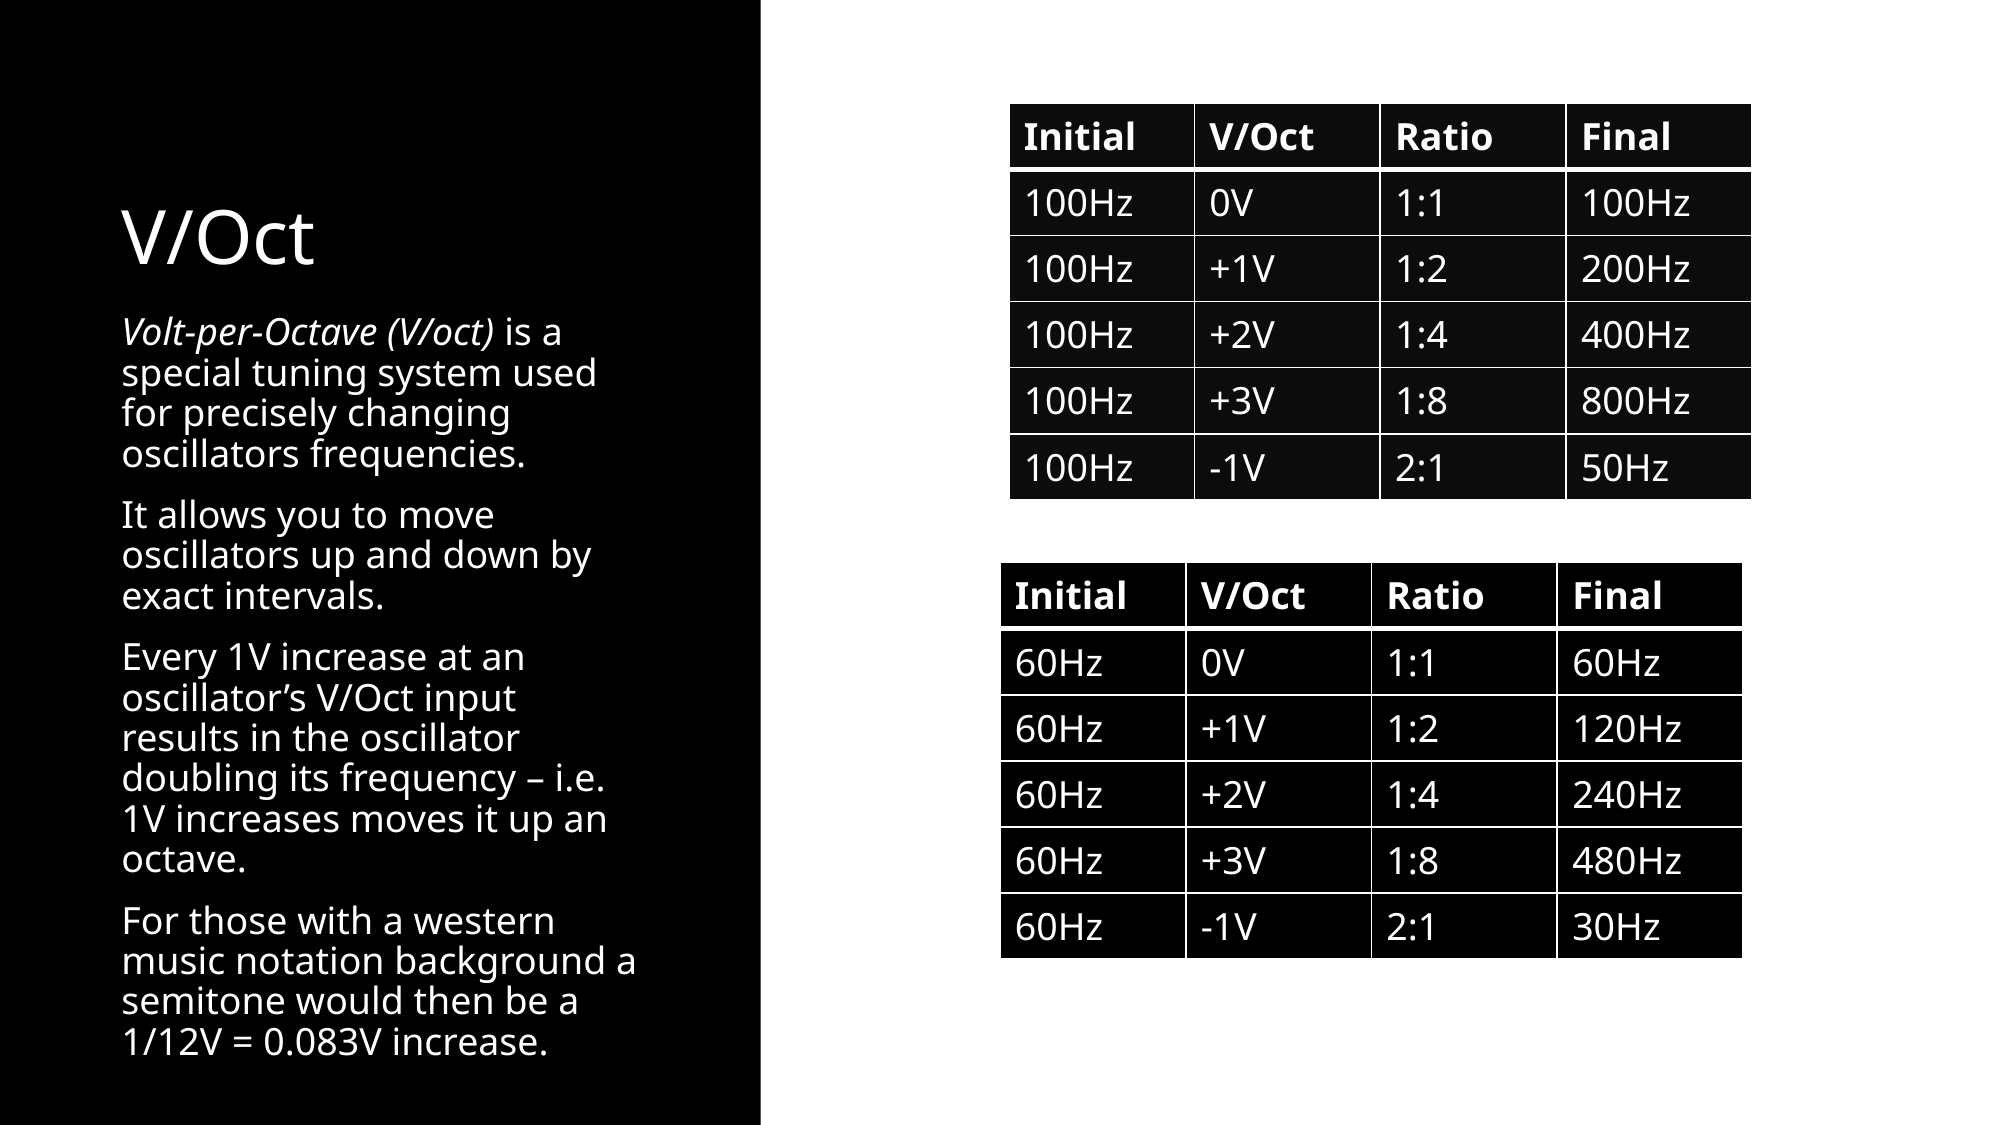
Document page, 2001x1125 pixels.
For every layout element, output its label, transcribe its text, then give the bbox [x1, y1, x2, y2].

table_cell 100Hz [1010, 302, 1194, 367]
table_cell 60Hz [1001, 631, 1185, 694]
table_cell 1:1 [1381, 172, 1565, 235]
text_box [760, 0, 2000, 1125]
table_cell 100Hz [1010, 236, 1194, 301]
table_cell 100Hz [1567, 172, 1751, 235]
title V/Oct [106, 103, 708, 379]
table_cell 120Hz [1558, 696, 1742, 760]
table_cell 400Hz [1567, 302, 1751, 367]
table_cell +1V [1195, 236, 1379, 301]
table_cell 100Hz [1010, 368, 1194, 433]
table_cell 60Hz [1001, 828, 1185, 892]
table_header Final [1567, 104, 1751, 167]
table_cell 1:4 [1372, 762, 1556, 826]
table_cell 1:1 [1372, 631, 1556, 694]
table_cell 1:8 [1381, 368, 1565, 433]
table_cell 0V [1195, 172, 1379, 235]
table_cell +2V [1187, 762, 1371, 826]
table_cell 480Hz [1558, 828, 1742, 892]
table_cell 1:2 [1381, 236, 1565, 301]
table_header Final [1558, 563, 1742, 626]
table_cell +3V [1195, 368, 1379, 433]
table_cell 1:8 [1372, 828, 1556, 892]
table_cell 2:1 [1381, 435, 1565, 499]
table_cell 2:1 [1372, 894, 1556, 958]
table_header V/Oct [1187, 563, 1371, 626]
table_cell +1V [1187, 696, 1371, 760]
table_header Initial [1001, 563, 1185, 626]
table_cell 60Hz [1001, 762, 1185, 826]
table_header Ratio [1381, 104, 1565, 167]
table_cell 200Hz [1567, 236, 1751, 301]
table_cell 100Hz [1010, 435, 1194, 499]
table_cell 800Hz [1567, 368, 1751, 433]
table_header V/Oct [1195, 104, 1379, 167]
table_cell 240Hz [1558, 762, 1742, 826]
table_cell -1V [1187, 894, 1371, 958]
table_header Initial [1010, 104, 1194, 167]
table_cell 60Hz [1001, 696, 1185, 760]
table_cell 60Hz [1558, 631, 1742, 694]
table_cell 0V [1187, 631, 1371, 694]
list Volt-per-Octave (V/oct) is a special tuning system used for precisely changing oscillators frequencies. It allows you to move oscillators up and down by exact intervals. Every 1V increase at an oscillator’s V/Oct input results in the oscillator doubling its frequency – i.e. 1V increases moves it up an octave. For those with a western music notation background a semitone would then be a 1/12V = 0.083V increase. [106, 305, 656, 1052]
table_header Ratio [1372, 563, 1556, 626]
table_cell 1:4 [1381, 302, 1565, 367]
table_cell 50Hz [1567, 435, 1751, 499]
table_cell 100Hz [1010, 172, 1194, 235]
table_cell +3V [1187, 828, 1371, 892]
table_cell 1:2 [1372, 696, 1556, 760]
table_cell 30Hz [1558, 894, 1742, 958]
table_cell 60Hz [1001, 894, 1185, 958]
table_cell +2V [1195, 302, 1379, 367]
table_cell -1V [1195, 435, 1379, 499]
